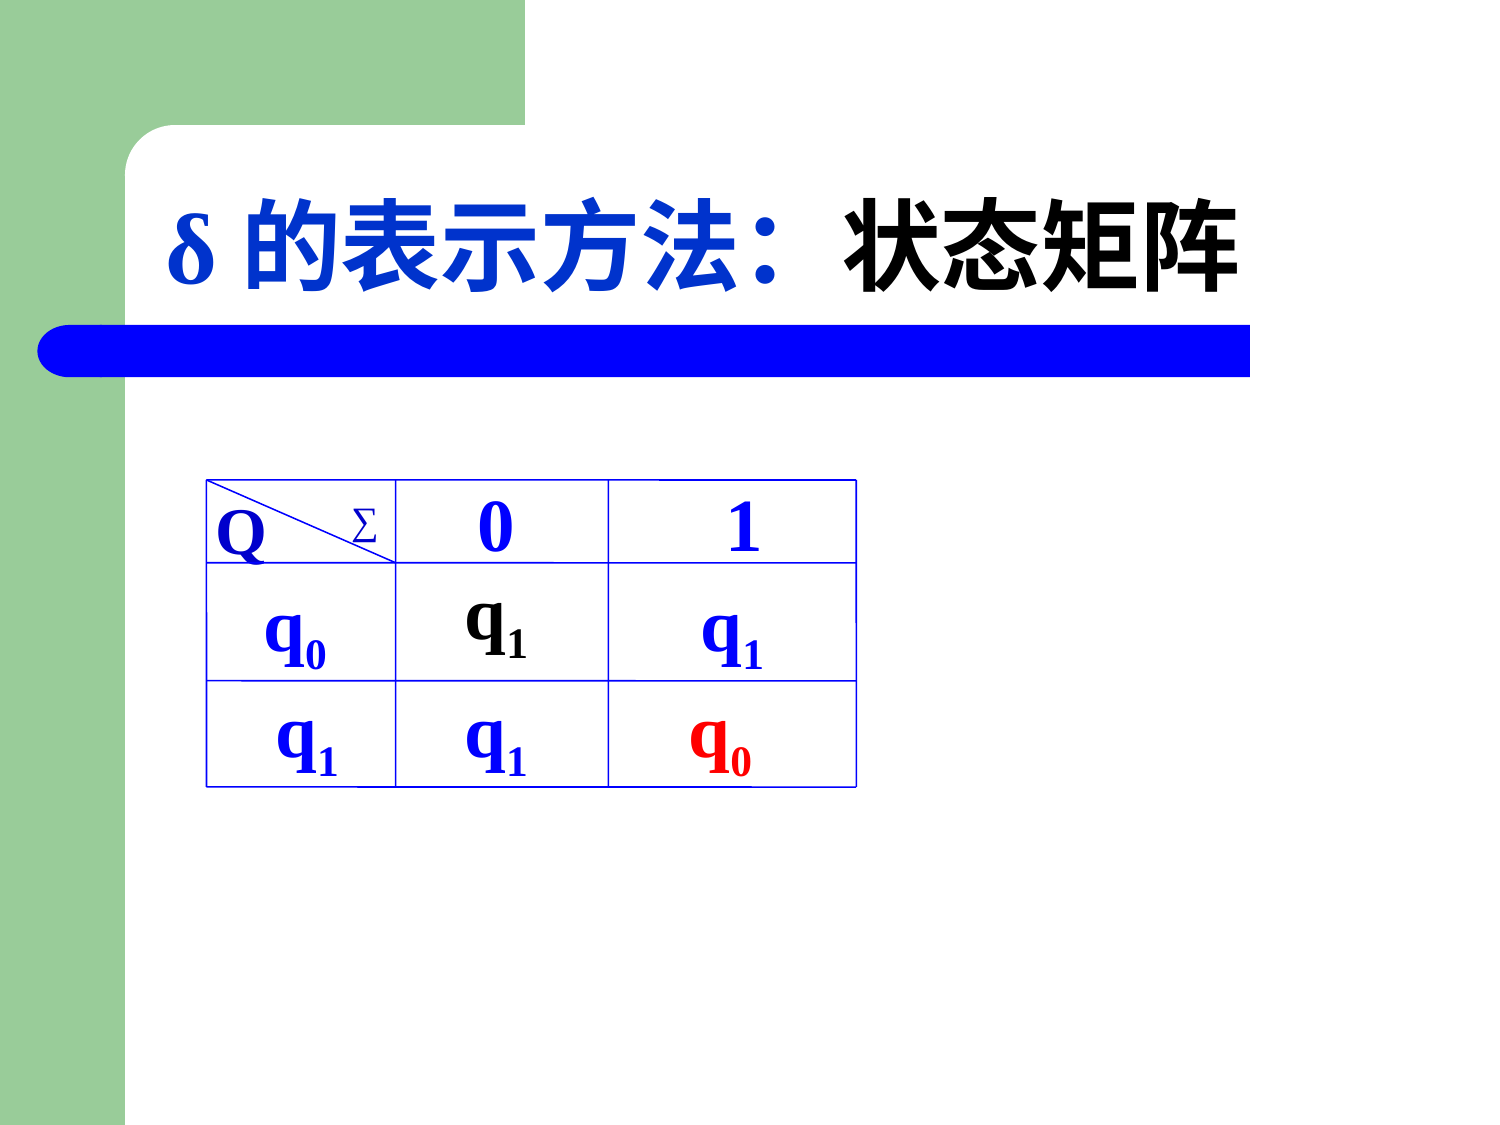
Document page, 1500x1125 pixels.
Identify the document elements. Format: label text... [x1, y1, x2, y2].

list Q ∑ [149, 387, 1463, 1001]
title δ的表示方法：状态矩阵 [149, 124, 1463, 313]
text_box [206, 479, 857, 788]
